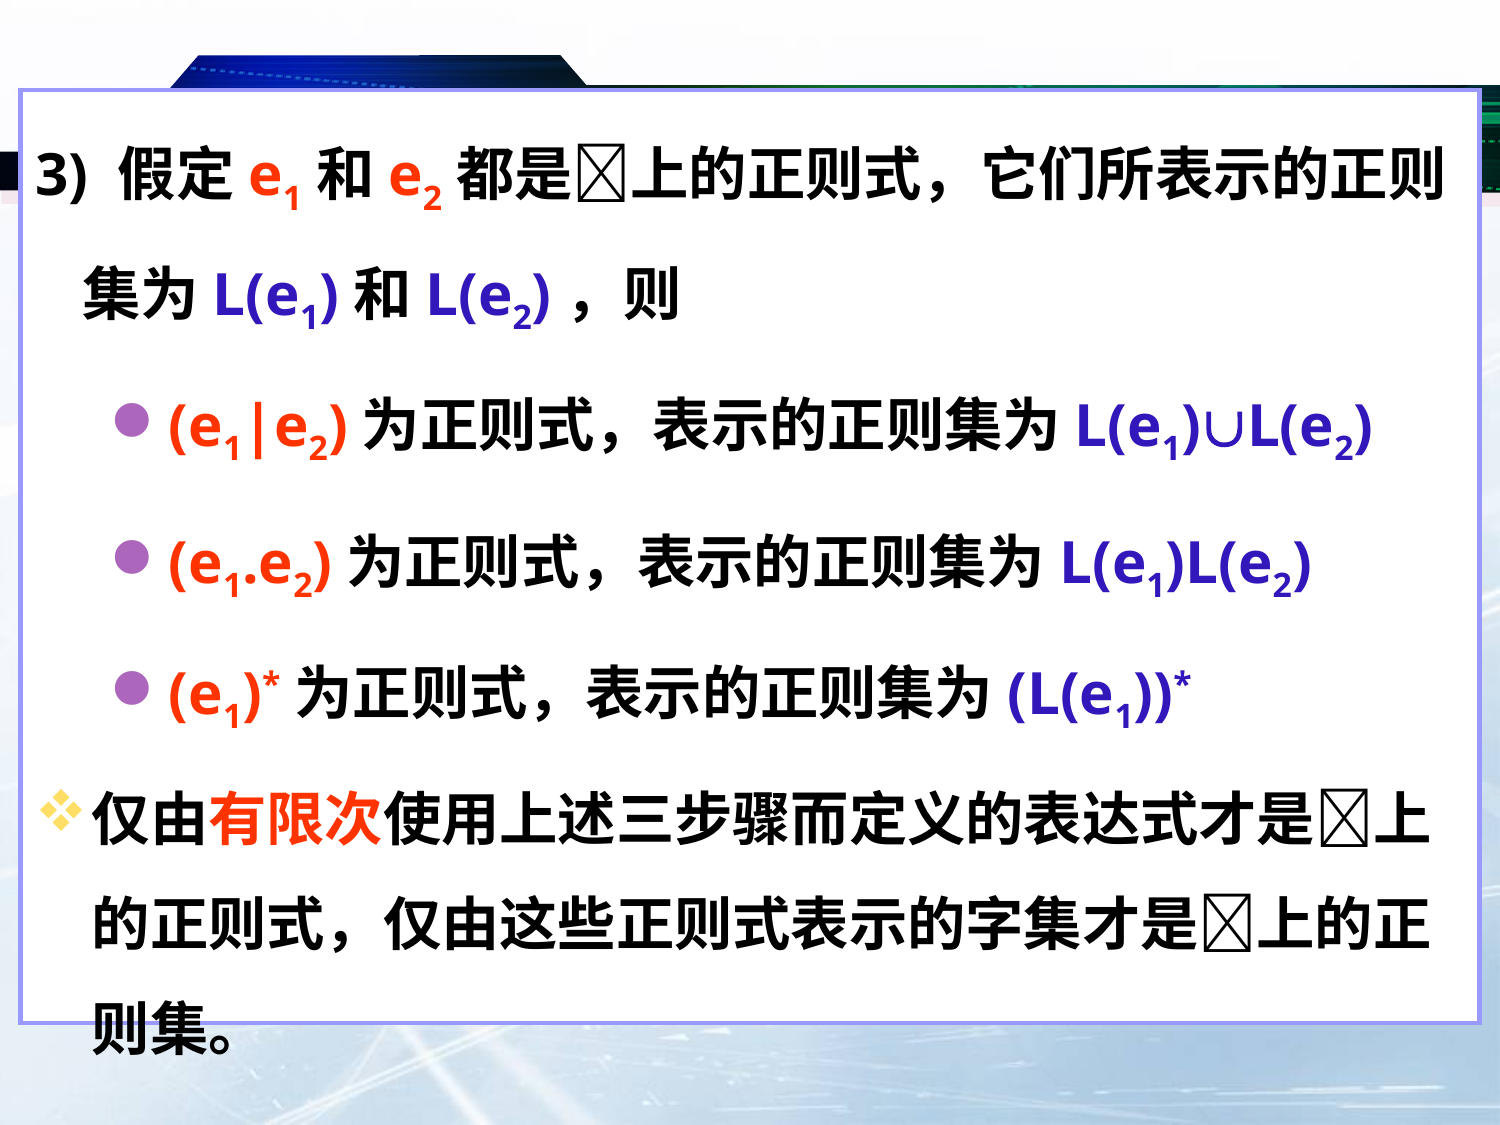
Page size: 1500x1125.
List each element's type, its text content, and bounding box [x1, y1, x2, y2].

list 3) 假定e1和e2都是上的正则式，它们所表示的正则集为L(e1)和L(e2)，则 (e1|e2)为正则式，表示的正则集为L(e1)L(e2) (e1.e2)为正则式，表示的正则集为L(e1)L(e2) (e1)*为正则式，表示的正则集为(L(e1))* 仅由有限次使用上述三步骤而定义的表达式才是上的正则式，仅由这些正则式表示的字集才是上的正则集。 [20, 89, 1480, 1024]
picture [0, 0, 1500, 1125]
